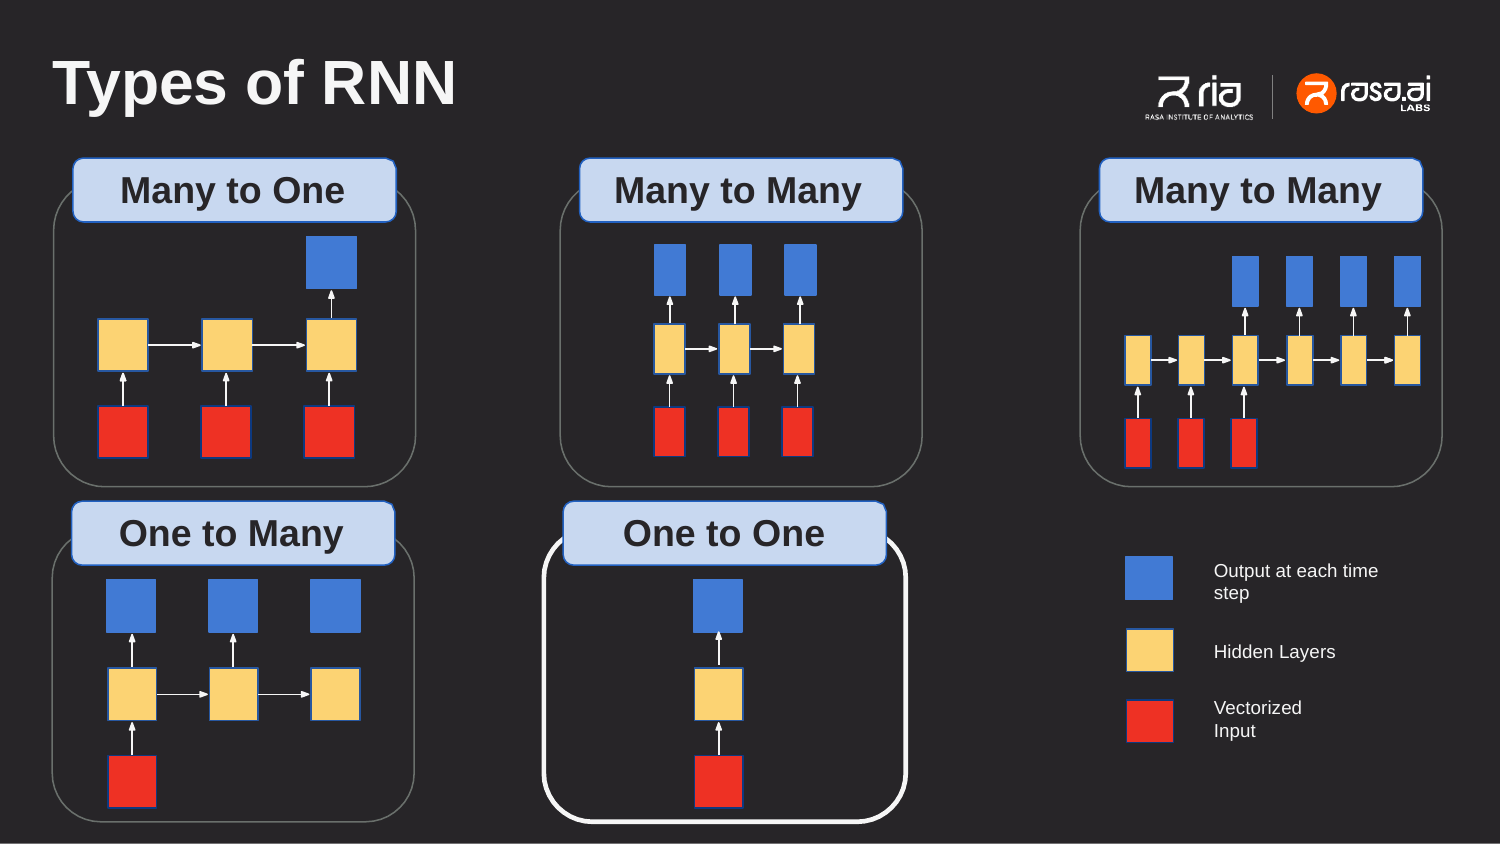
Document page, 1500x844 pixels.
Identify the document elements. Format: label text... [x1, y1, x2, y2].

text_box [105, 578, 361, 810]
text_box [1125, 627, 1175, 673]
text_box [692, 578, 745, 810]
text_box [653, 244, 817, 458]
title Types of RNN [50, 40, 466, 184]
picture [1137, 66, 1261, 128]
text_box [1079, 156, 1444, 488]
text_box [559, 156, 924, 488]
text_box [1123, 255, 1422, 470]
text_box Output at each time step Hidden Layers Vectorized Input [1211, 556, 1392, 741]
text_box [1125, 698, 1175, 744]
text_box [541, 500, 909, 825]
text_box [52, 156, 417, 488]
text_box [51, 500, 416, 823]
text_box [1124, 556, 1174, 601]
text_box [96, 235, 358, 460]
